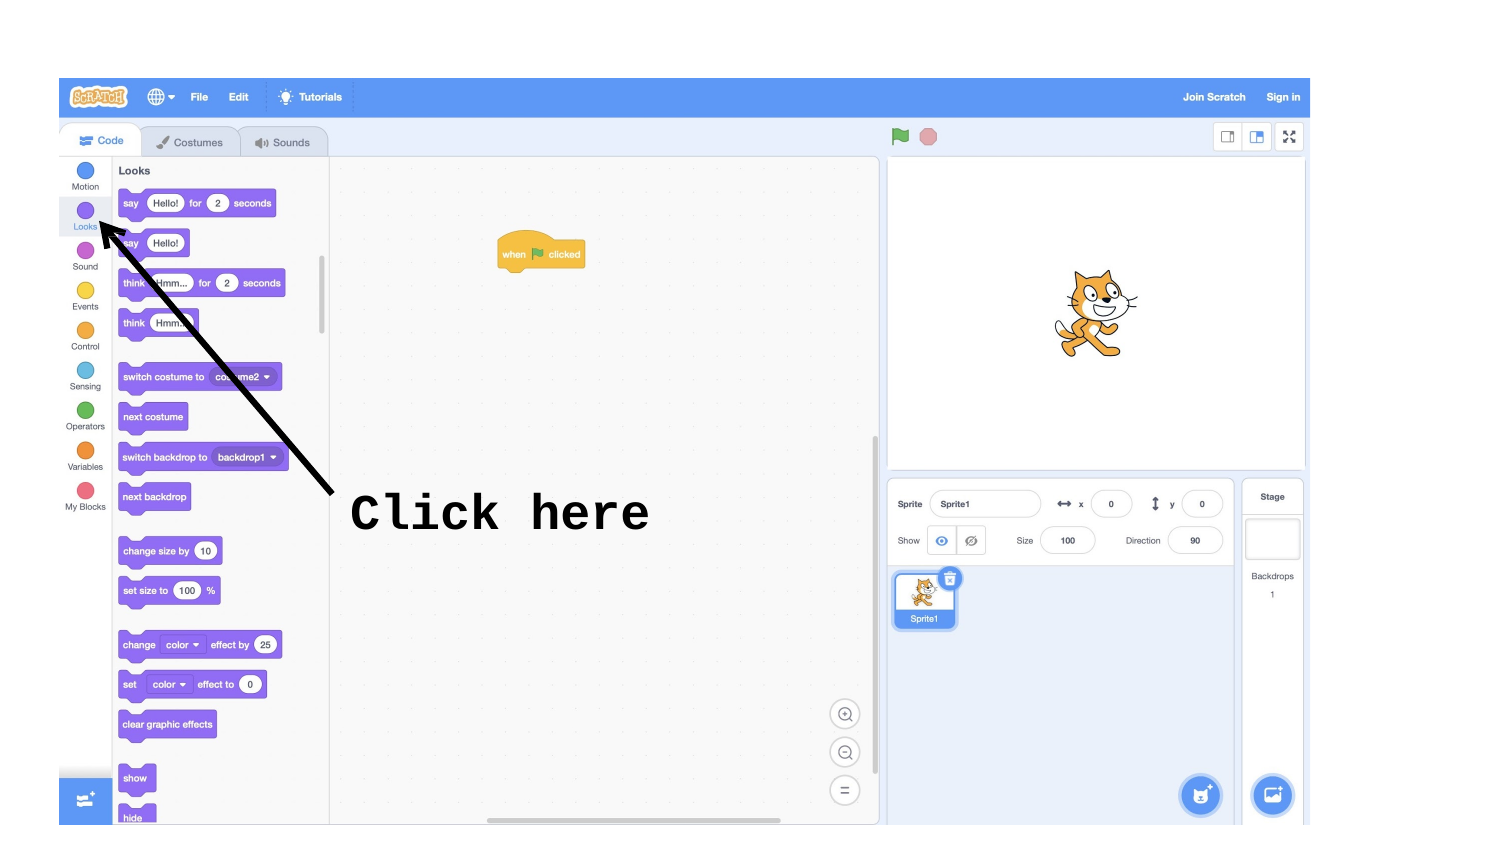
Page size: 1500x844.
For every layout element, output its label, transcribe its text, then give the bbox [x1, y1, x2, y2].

text_box Click here [348, 476, 664, 539]
text_box [59, 78, 1311, 825]
text_box [99, 220, 335, 497]
